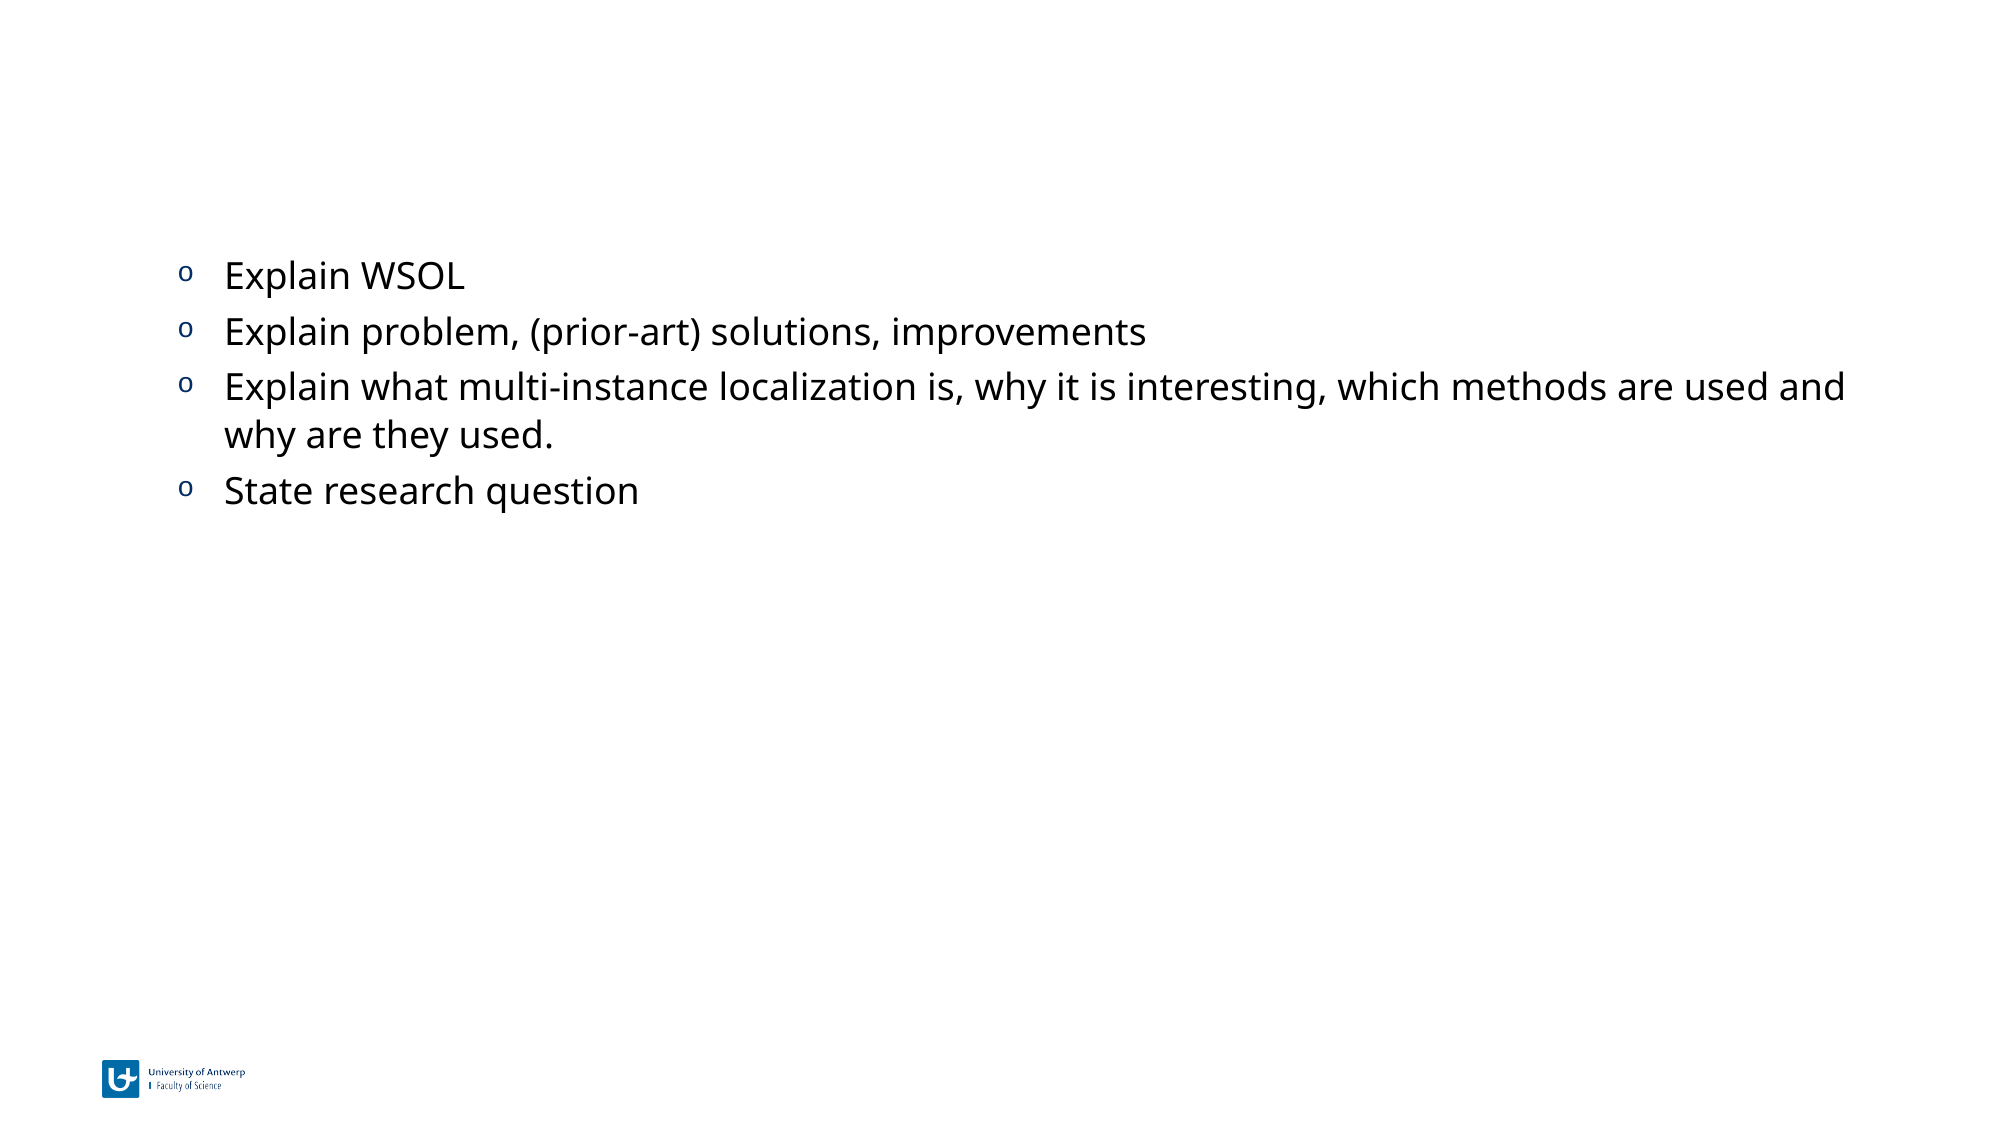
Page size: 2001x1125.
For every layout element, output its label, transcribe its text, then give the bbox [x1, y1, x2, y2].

list Explain WSOL Explain problem, (prior-art) solutions, improvements Explain what multi-instance localization is, why it is interesting, which methods are used and why are they used. State research question [102, 248, 1898, 1024]
picture [102, 1060, 245, 1098]
